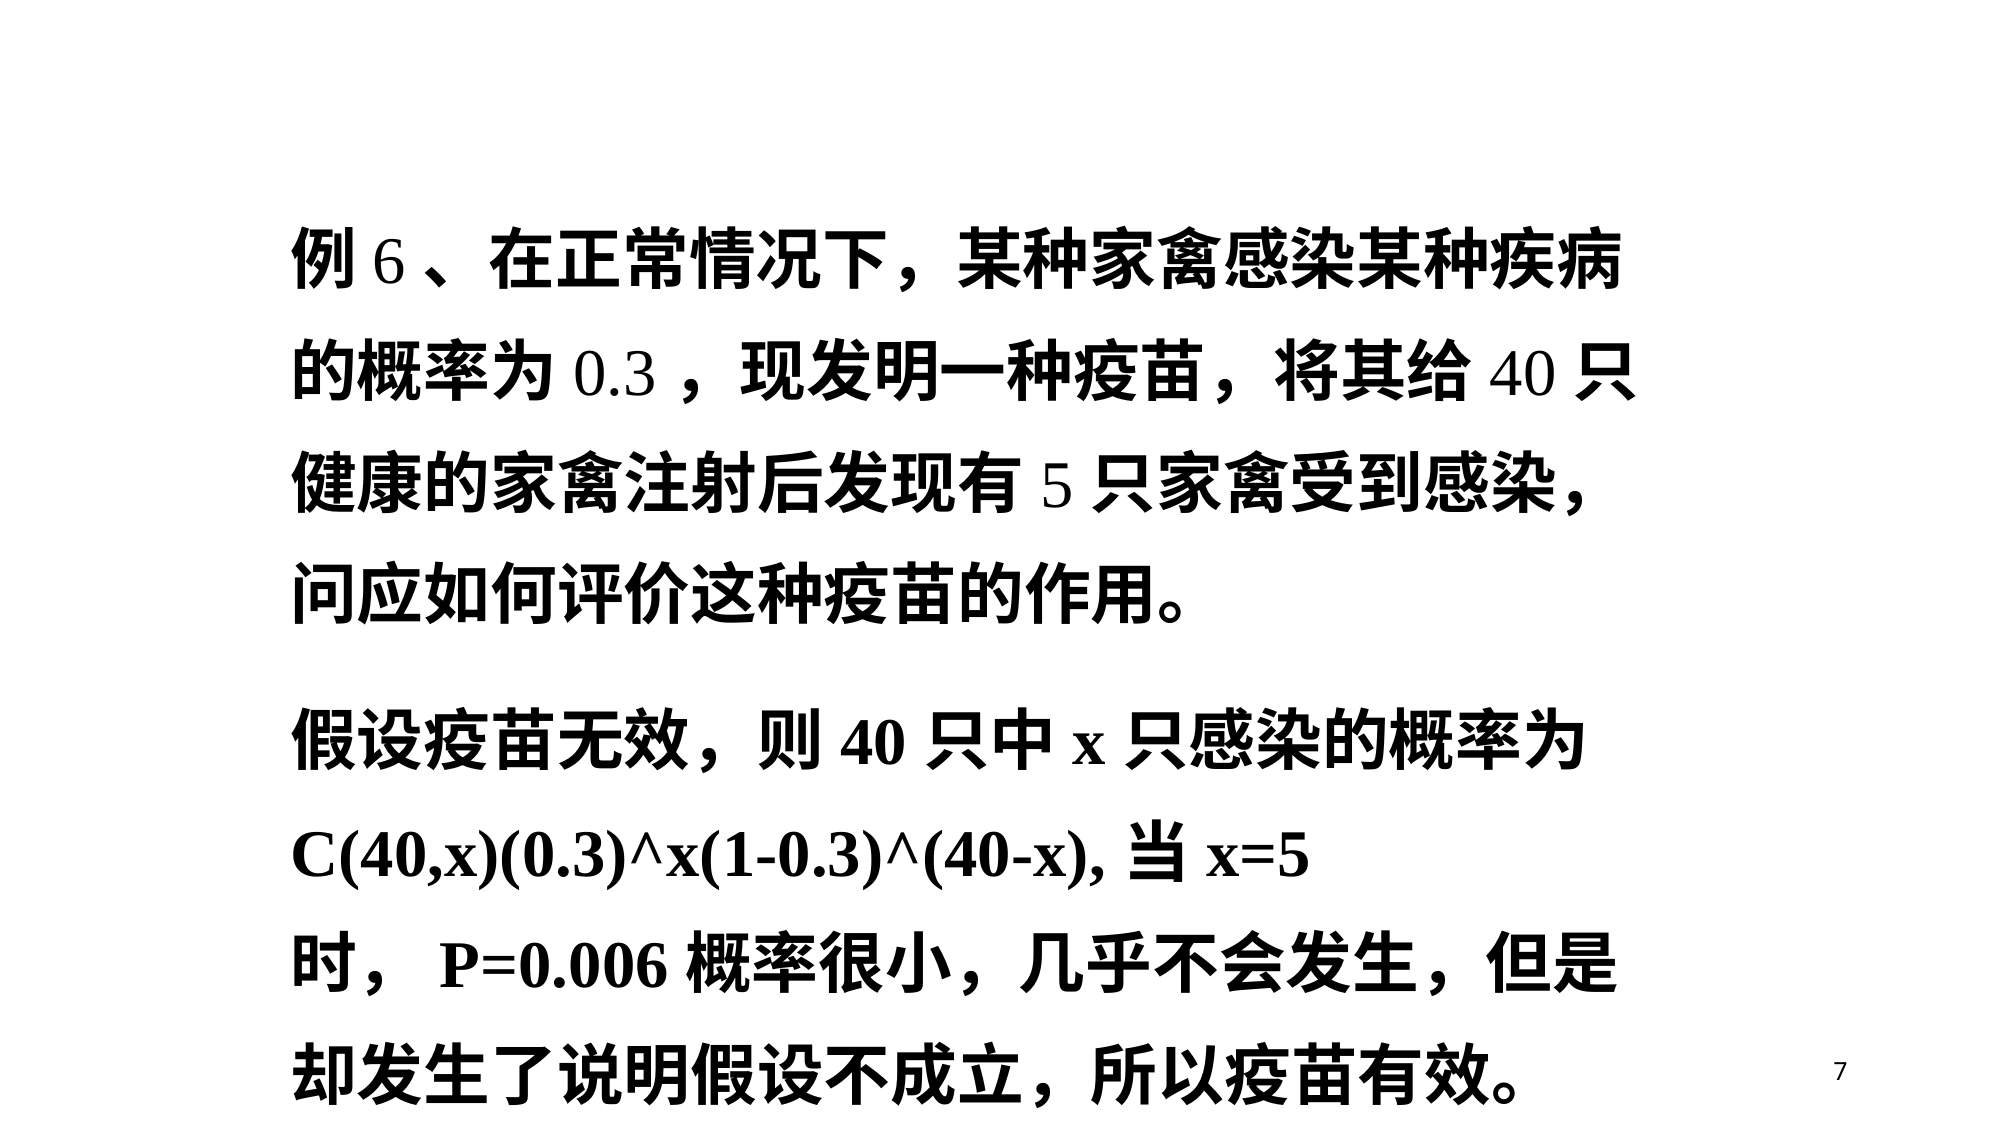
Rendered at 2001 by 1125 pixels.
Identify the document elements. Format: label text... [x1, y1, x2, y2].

text_box 例6、在正常情况下，某种家禽感染某种疾病的概率为0.3，现发明一种疫苗，将其给40只健康的家禽注射后发现有5只家禽受到感染，问应如何评价这种疫苗的作用。 假设疫苗无效，则40只中x只感染的概率为C(40,x)(0.3)^x(1-0.3)^(40-x),当x=5时，P=0.006概率很小，几乎不会发生，但是却发生了说明假设不成立，所以疫苗有效。 [275, 177, 1693, 1121]
slide_number 7 [1693, 1042, 1863, 1103]
